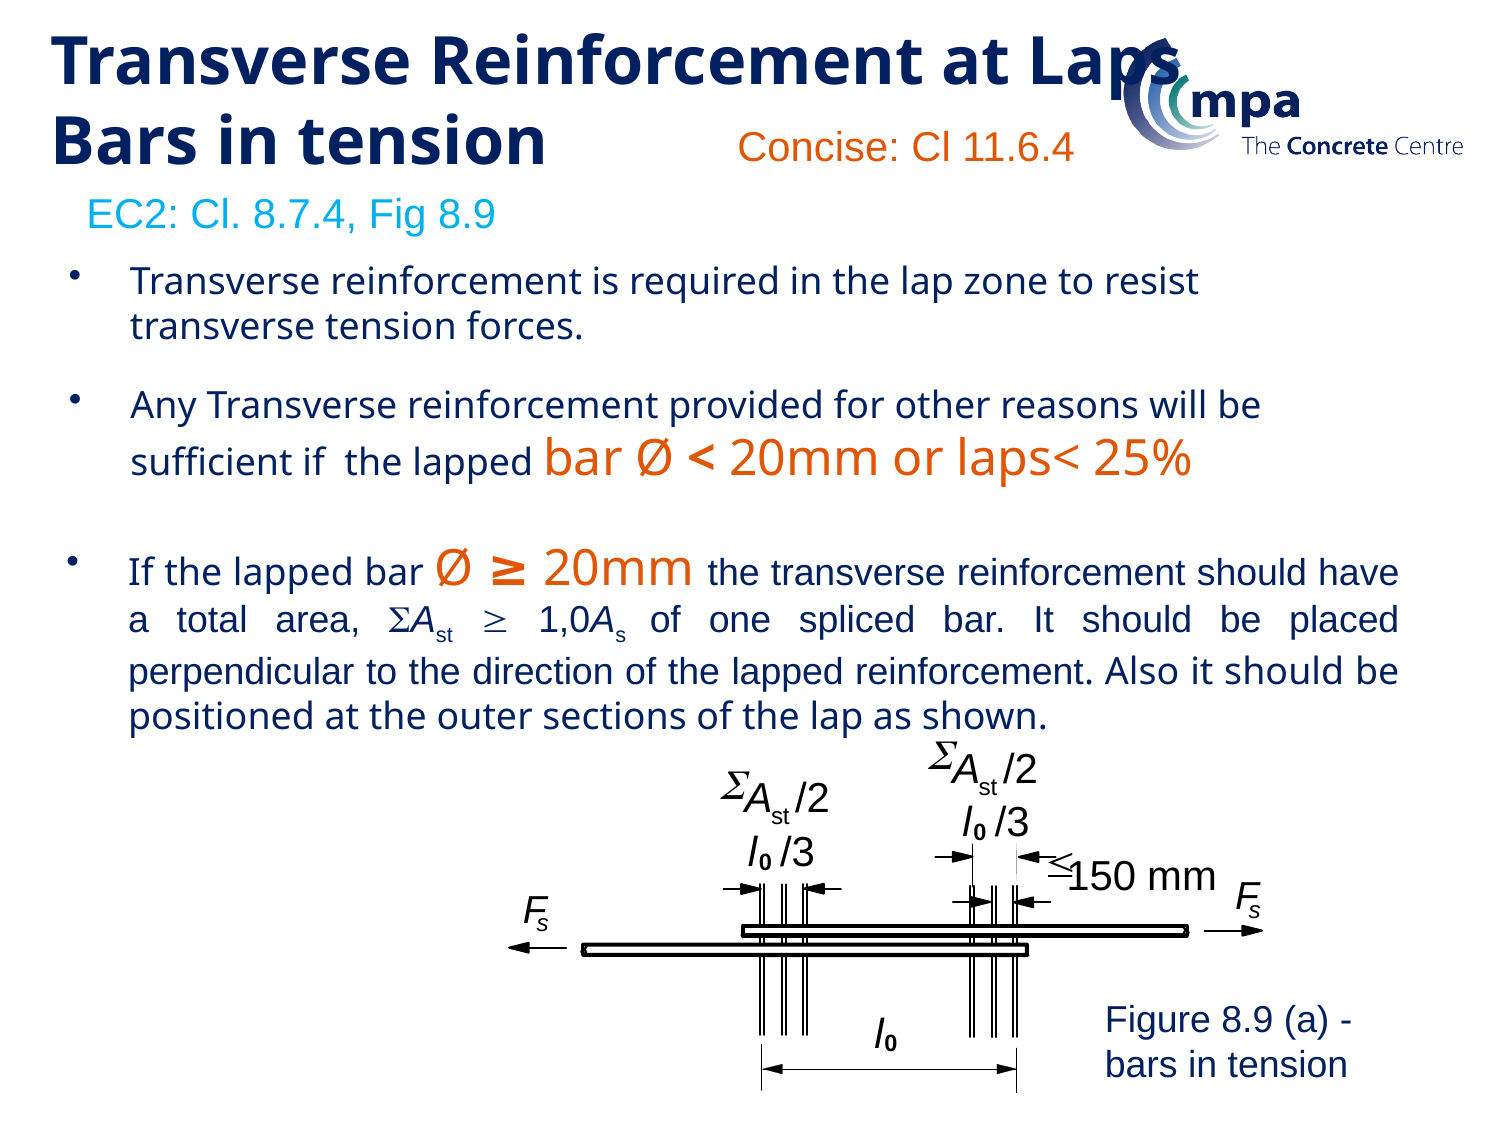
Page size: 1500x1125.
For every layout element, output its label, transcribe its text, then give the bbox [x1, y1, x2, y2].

text_box EC2: Cl. 8.7.4, Fig 8.9 [71, 179, 637, 248]
text_box Any Transverse reinforcement provided for other reasons will be sufficient if the lapped bar Ø < 20mm or laps< 25% [54, 373, 1392, 494]
picture [1123, 37, 1463, 155]
text_box Concise: Cl 11.6.4 [722, 111, 1288, 181]
text_box If the lapped bar Ø ≥ 20mm the transverse reinforcement should have a total area, Ast  1,0As of one spliced bar. It should be placed perpendicular to the direction of the lapped reinforcement. Also it should be positioned at the outer sections of the lap as shown. [51, 528, 1415, 744]
text_box Transverse reinforcement is required in the lap zone to resist transverse tension forces. [53, 249, 1392, 355]
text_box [501, 739, 1270, 1097]
title Transverse Reinforcement at Laps Bars in tension [35, 45, 1386, 151]
text_box Figure 8.9 (a) - bars in tension [1275, 987, 1412, 1093]
